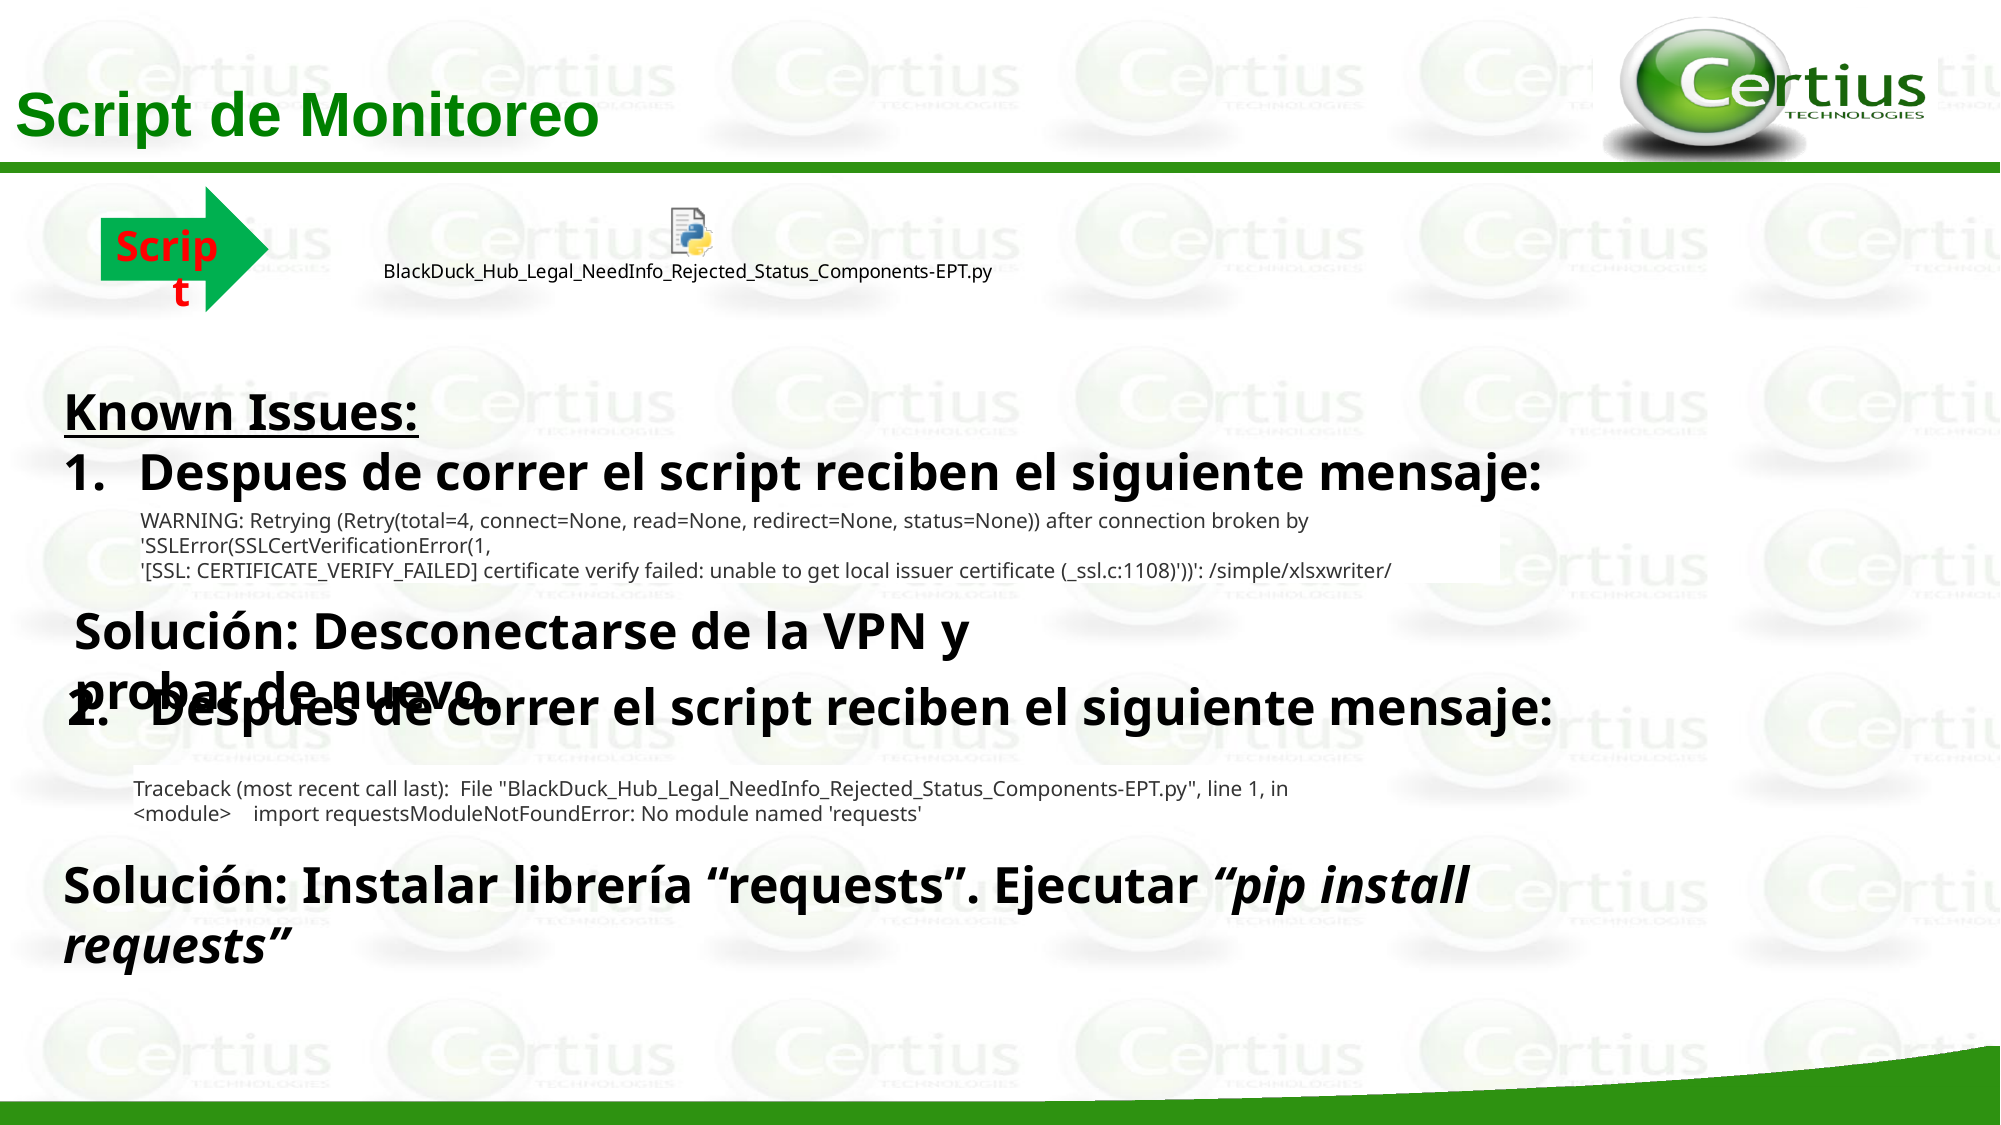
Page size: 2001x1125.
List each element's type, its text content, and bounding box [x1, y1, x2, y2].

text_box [322, 204, 1053, 290]
text_box Solución: Instalar librería “requests”. Ejecutar “pip install requests” [48, 846, 1570, 982]
text_box Traceback (most recent call last): File "BlackDuck_Hub_Legal_NeedInfo_Rejected_Status_Components-EPT.py", line 1, in <module> import requestsModuleNotFoundError: No module named 'requests' [133, 765, 1302, 826]
picture [0, 0, 2001, 1125]
text_box Script de Monitoreo [0, 78, 1570, 157]
text_box Known Issues: Despues de correr el script reciben el siguiente mensaje: [48, 373, 1570, 509]
text_box 2. Despues de correr el script reciben el siguiente mensaje: [52, 668, 1574, 743]
text_box WARNING: Retrying (Retry(total=4, connect=None, read=None, redirect=None, status=None)) after connection broken by 'SSLError(SSLCertVerificationError(1, '[SSL: CERTIFICATE_VERIFY_FAILED] certificate verify failed: unable to get local issuer certificate (_ssl.c:1108)'))': /simple/xlsxwriter/ [140, 508, 1500, 583]
text_box Solución: Desconectarse de la VPN y probar de nuevo. [59, 592, 1023, 668]
text_box Script [100, 186, 269, 313]
